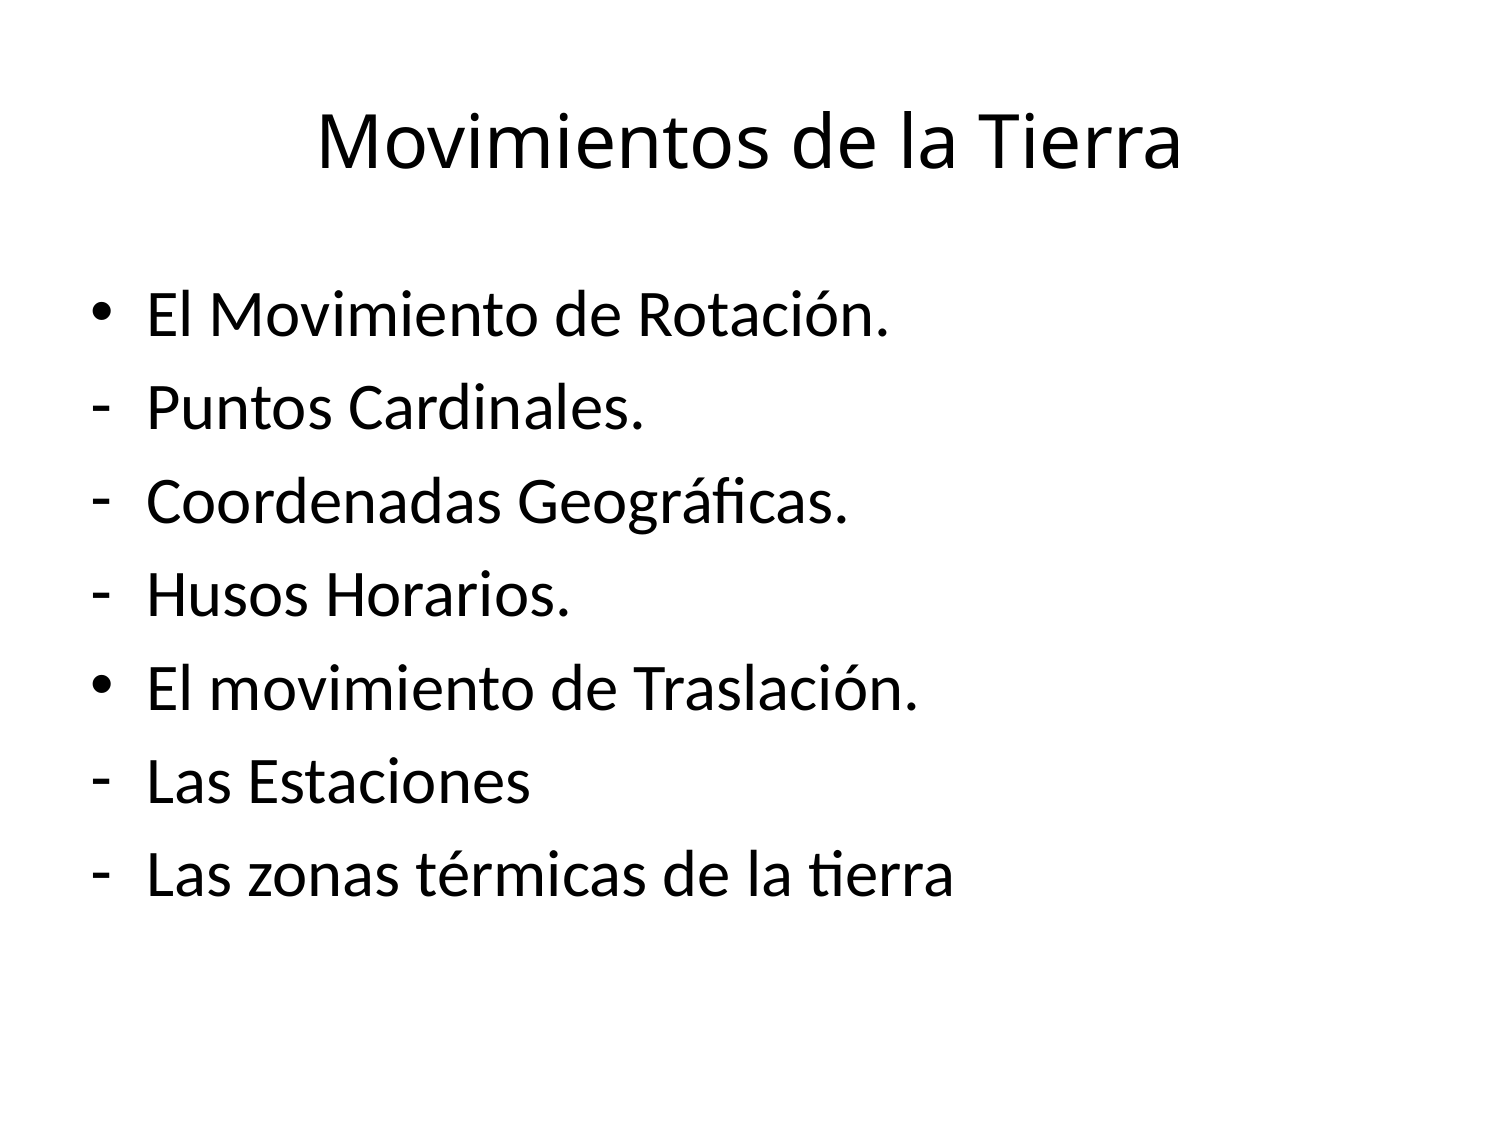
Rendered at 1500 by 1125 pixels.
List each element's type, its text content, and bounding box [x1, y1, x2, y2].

list El Movimiento de Rotación. Puntos Cardinales. Coordenadas Geográficas. Husos Horarios. El movimiento de Traslación. Las Estaciones Las zonas térmicas de la tierra [75, 262, 1425, 1005]
title Movimientos de la Tierra [75, 45, 1425, 233]
